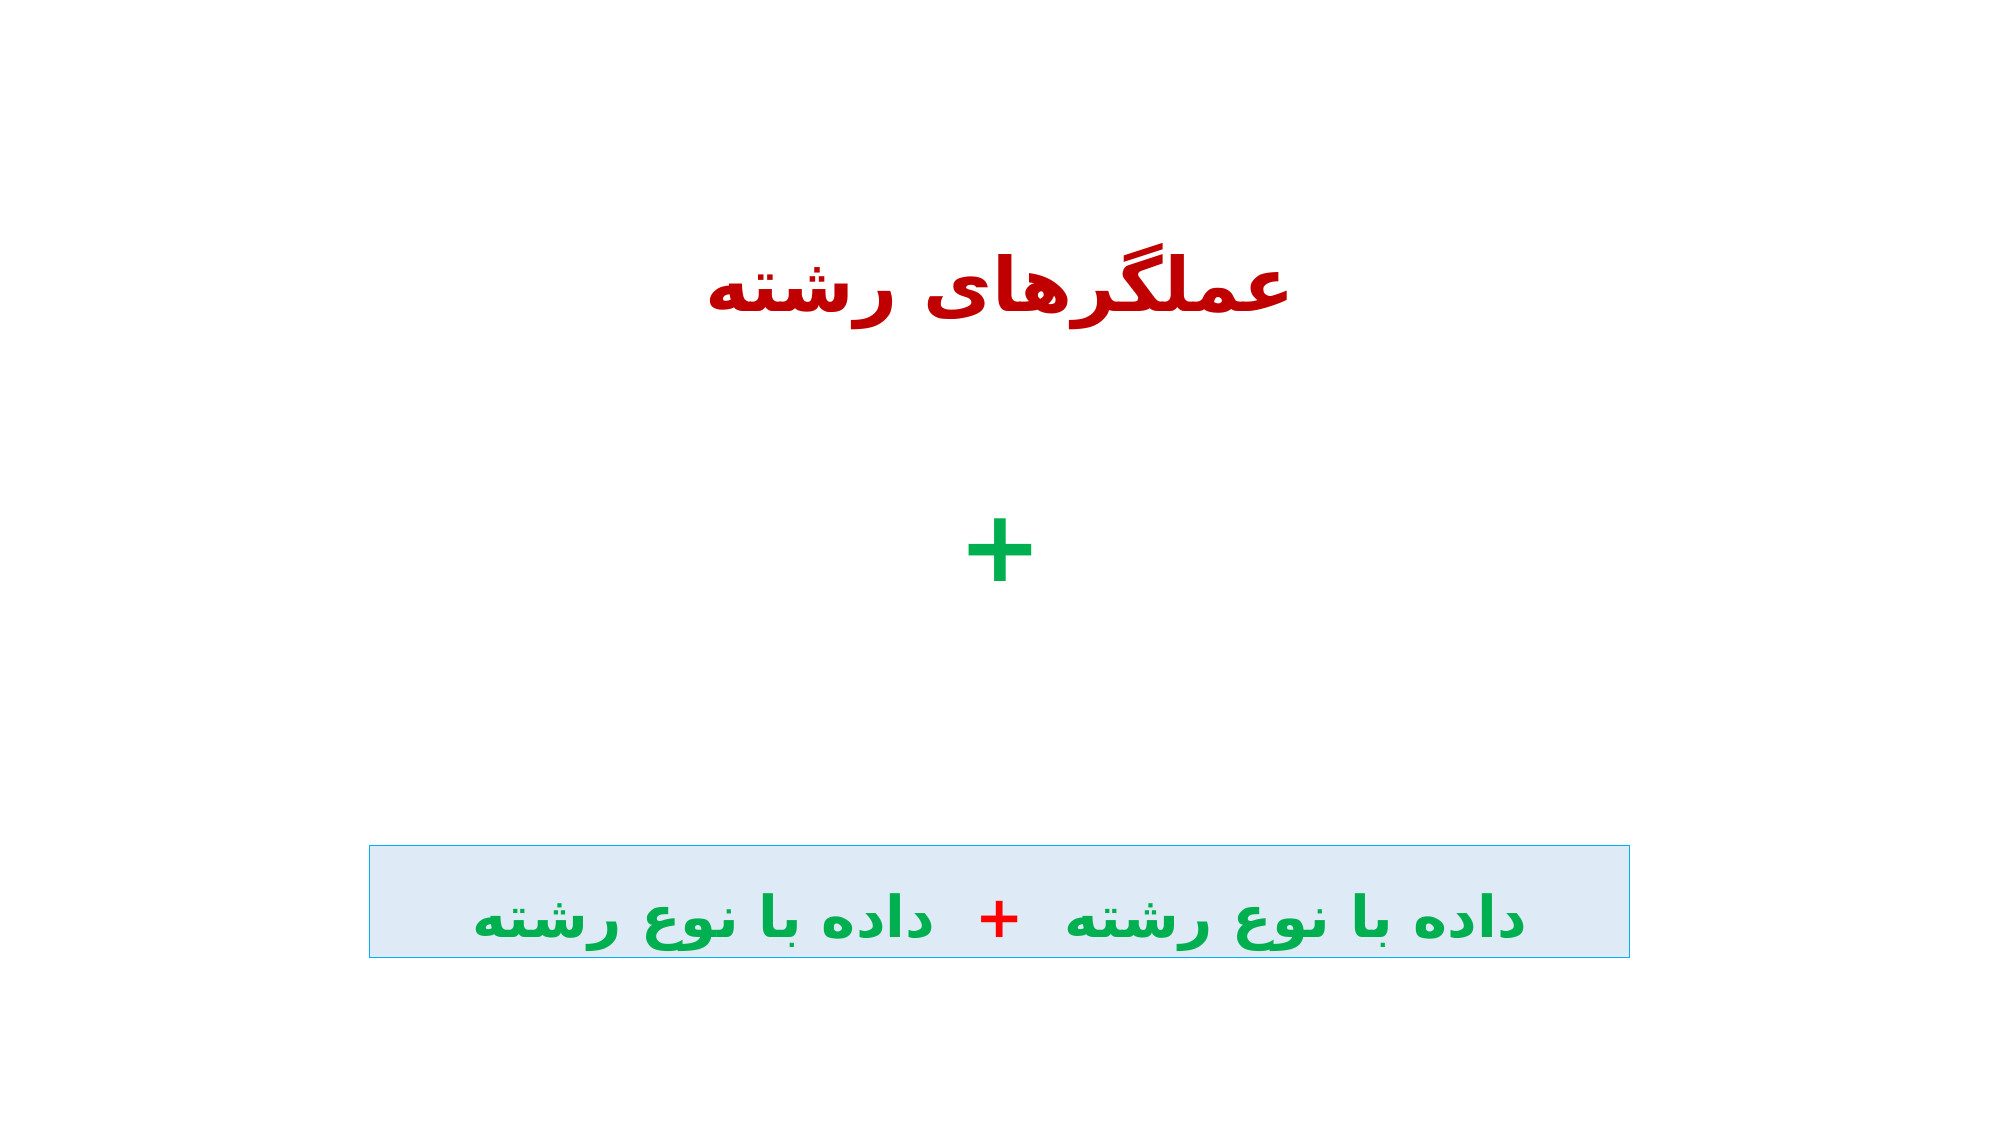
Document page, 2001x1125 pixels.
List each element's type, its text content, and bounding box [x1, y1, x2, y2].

text_box داده با نوع رشته + داده با نوع رشته [369, 845, 1630, 958]
title عملگرهای رشته [369, 223, 1630, 336]
text_box + [655, 448, 1345, 770]
